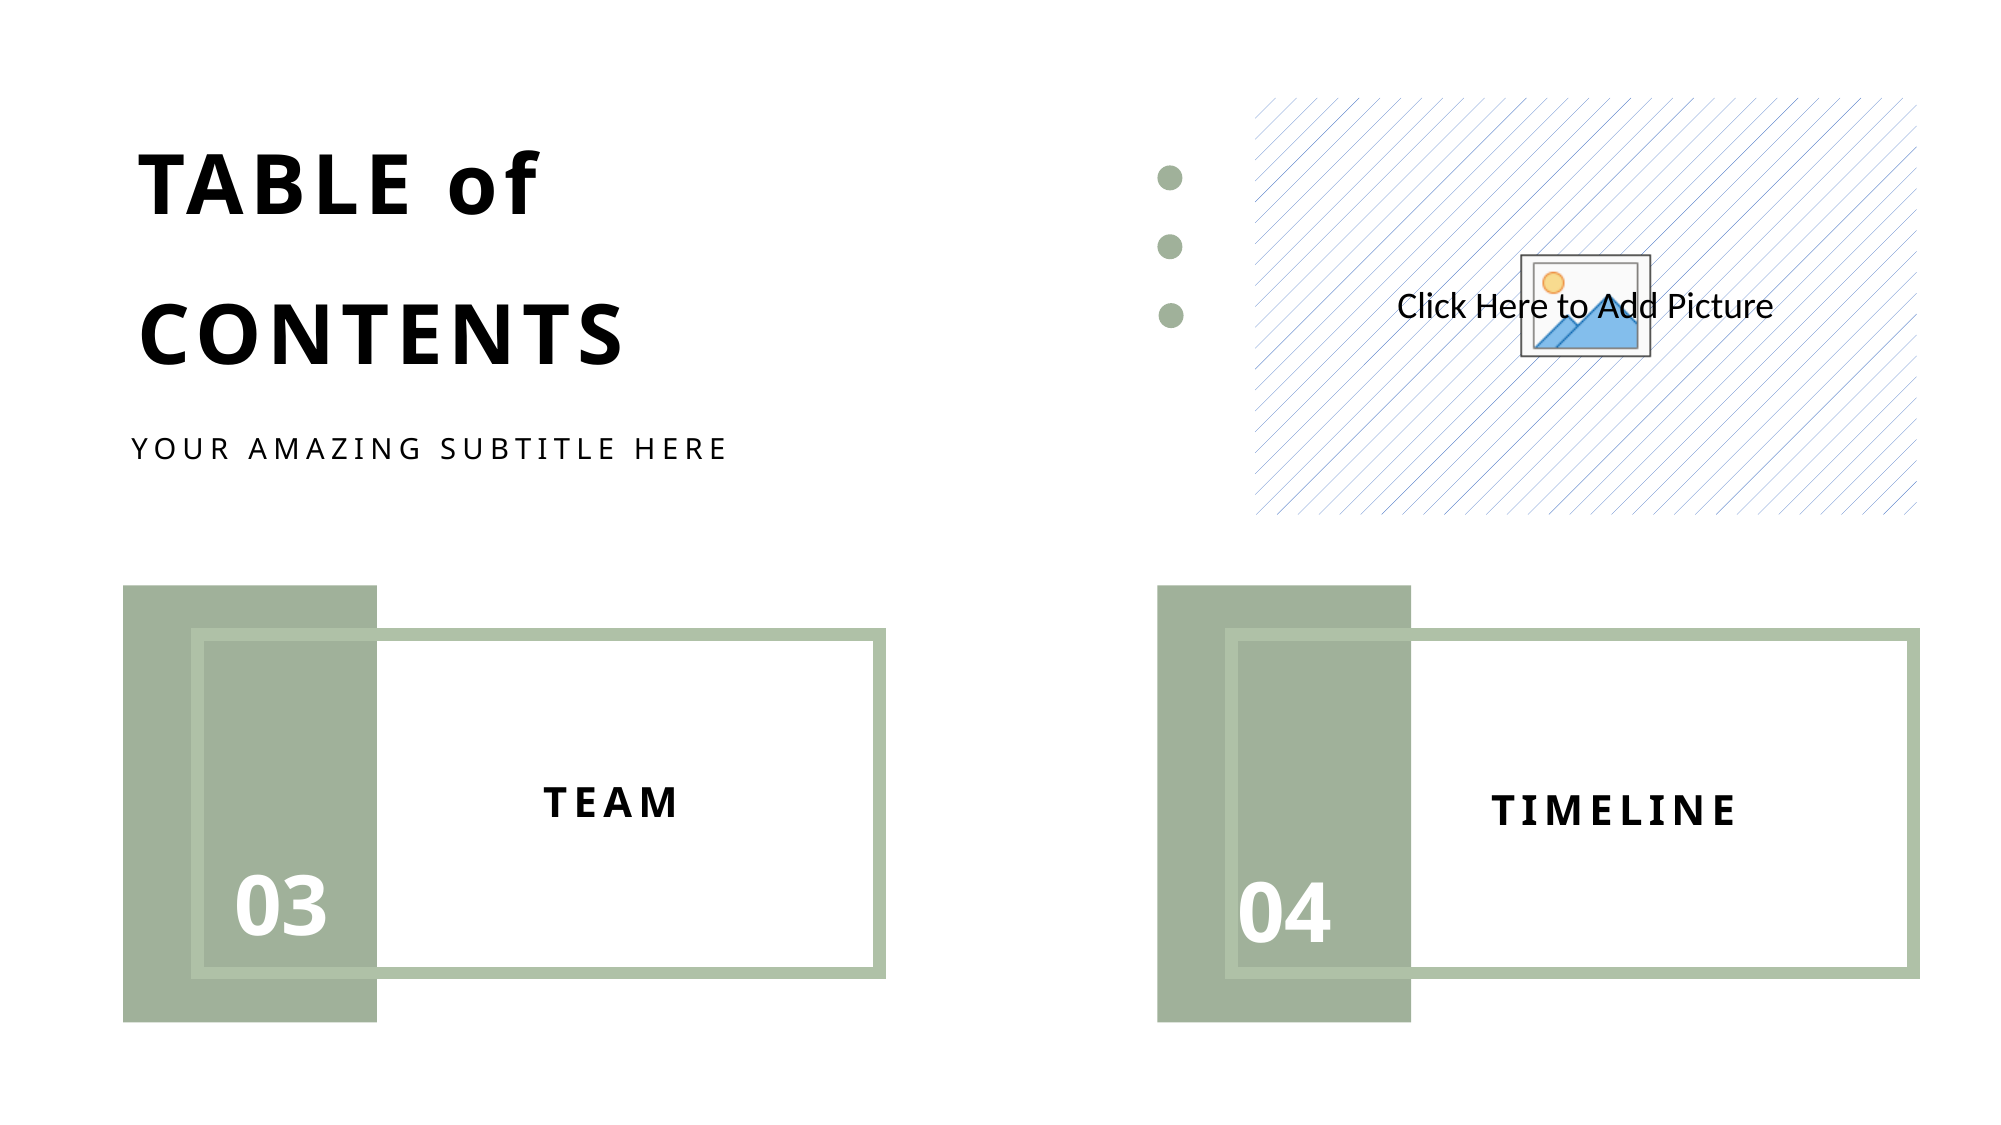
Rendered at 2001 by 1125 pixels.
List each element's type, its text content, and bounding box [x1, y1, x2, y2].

text_box TABLE of CONTENTS [123, 73, 874, 389]
text_box TEAM [528, 768, 693, 834]
text_box [1156, 164, 1184, 192]
text_box [1156, 584, 1412, 1023]
text_box [196, 634, 881, 974]
picture [1255, 97, 1917, 515]
text_box [122, 584, 378, 1023]
text_box [1231, 634, 1915, 974]
text_box YOUR AMAZING SUBTITLE HERE [116, 405, 828, 500]
text_box TIMELINE [1476, 775, 1751, 841]
text_box [1156, 233, 1184, 261]
text_box [1157, 302, 1185, 330]
text_box 04 [1222, 851, 1231, 967]
